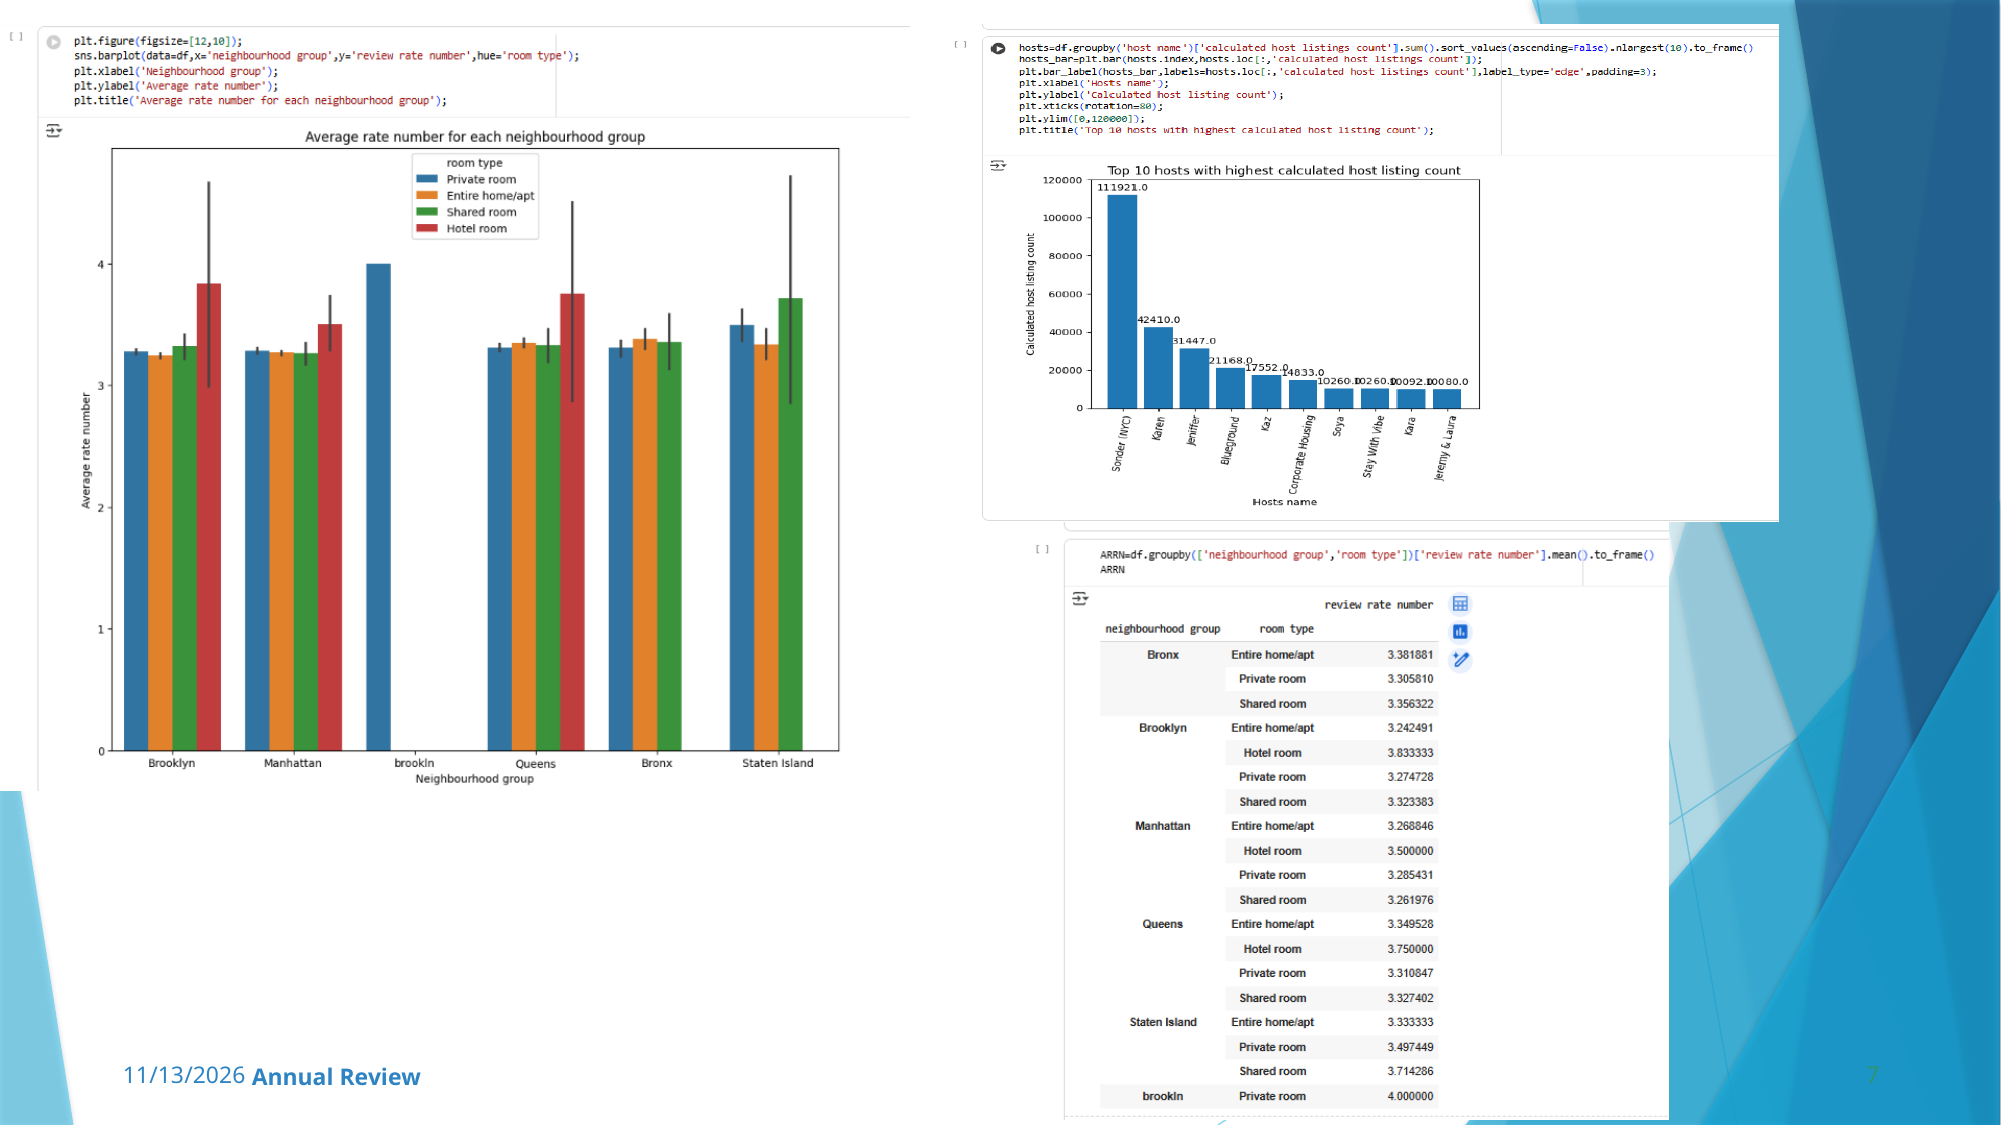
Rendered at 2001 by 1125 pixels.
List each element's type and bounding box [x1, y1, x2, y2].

picture [945, 23, 1779, 1121]
picture [0, 23, 910, 792]
